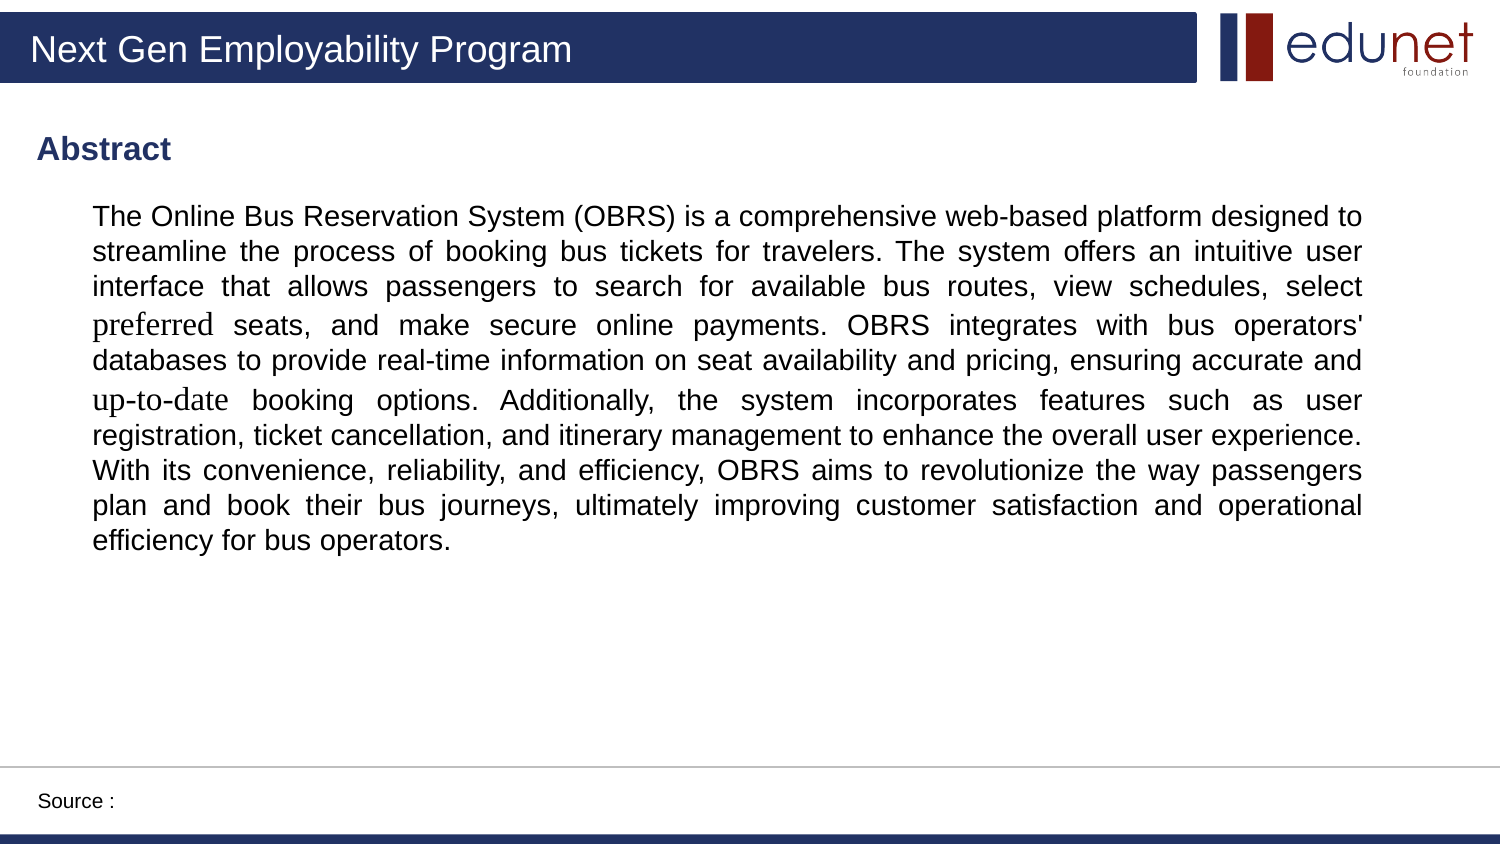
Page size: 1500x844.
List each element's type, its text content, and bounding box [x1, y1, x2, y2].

text_box The Online Bus Reservation System (OBRS) is a comprehensive web-based platform designed to streamline the process of booking bus tickets for travelers. The system offers an intuitive user interface that allows passengers to search for available bus routes, view schedules, select preferred seats, and make secure online payments. OBRS integrates with bus operators' databases to provide real-time information on seat availability and pricing, ensuring accurate and up-to-date booking options. Additionally, the system incorporates features such as user registration, ticket cancellation, and itinerary management to enhance the overall user experience. With its convenience, reliability, and efficiency, OBRS aims to revolutionize the way passengers plan and book their bus journeys, ultimately improving customer satisfaction and operational efficiency for bus operators. [77, 189, 1380, 564]
text_box Source : [22, 776, 139, 826]
title Abstract [21, 111, 504, 165]
picture [1279, 14, 1482, 83]
